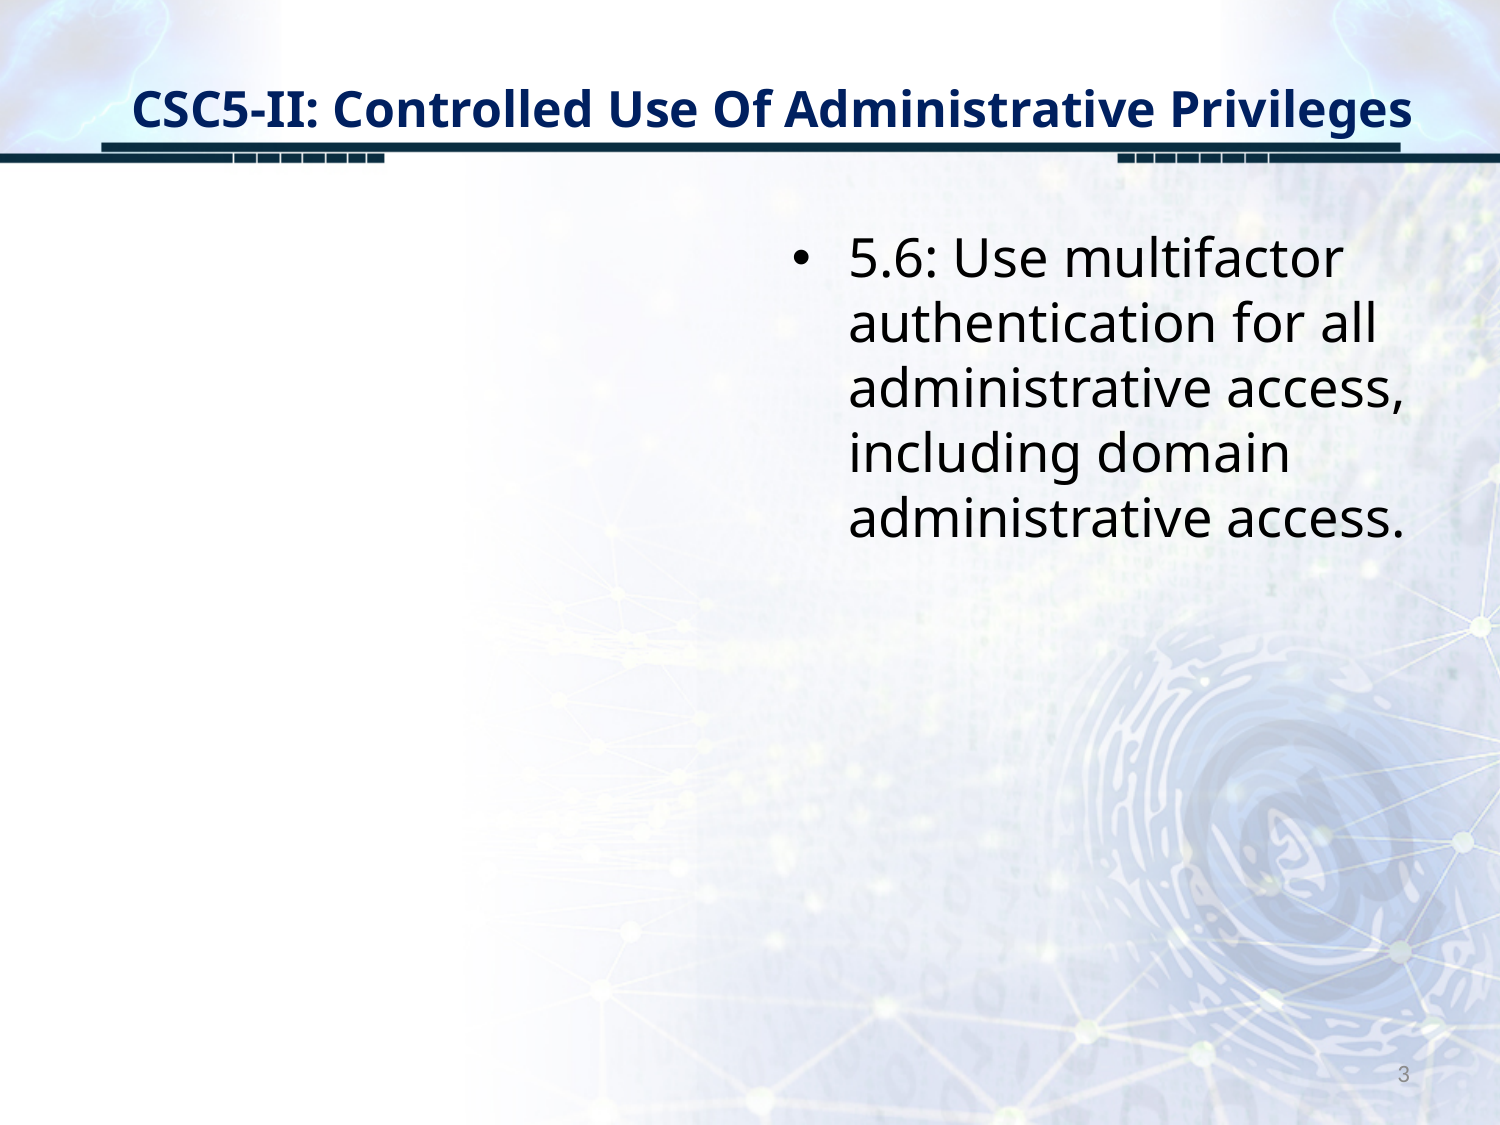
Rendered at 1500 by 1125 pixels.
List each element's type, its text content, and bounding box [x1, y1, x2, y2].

list 5.6: Use multifactor authentication for all administrative access, including domain administrative access. [776, 216, 1432, 1034]
slide_number 3 [1074, 1042, 1425, 1103]
picture [0, 0, 1500, 1125]
title CSC5-II: Controlled Use Of Administrative Privileges [97, 34, 1448, 182]
